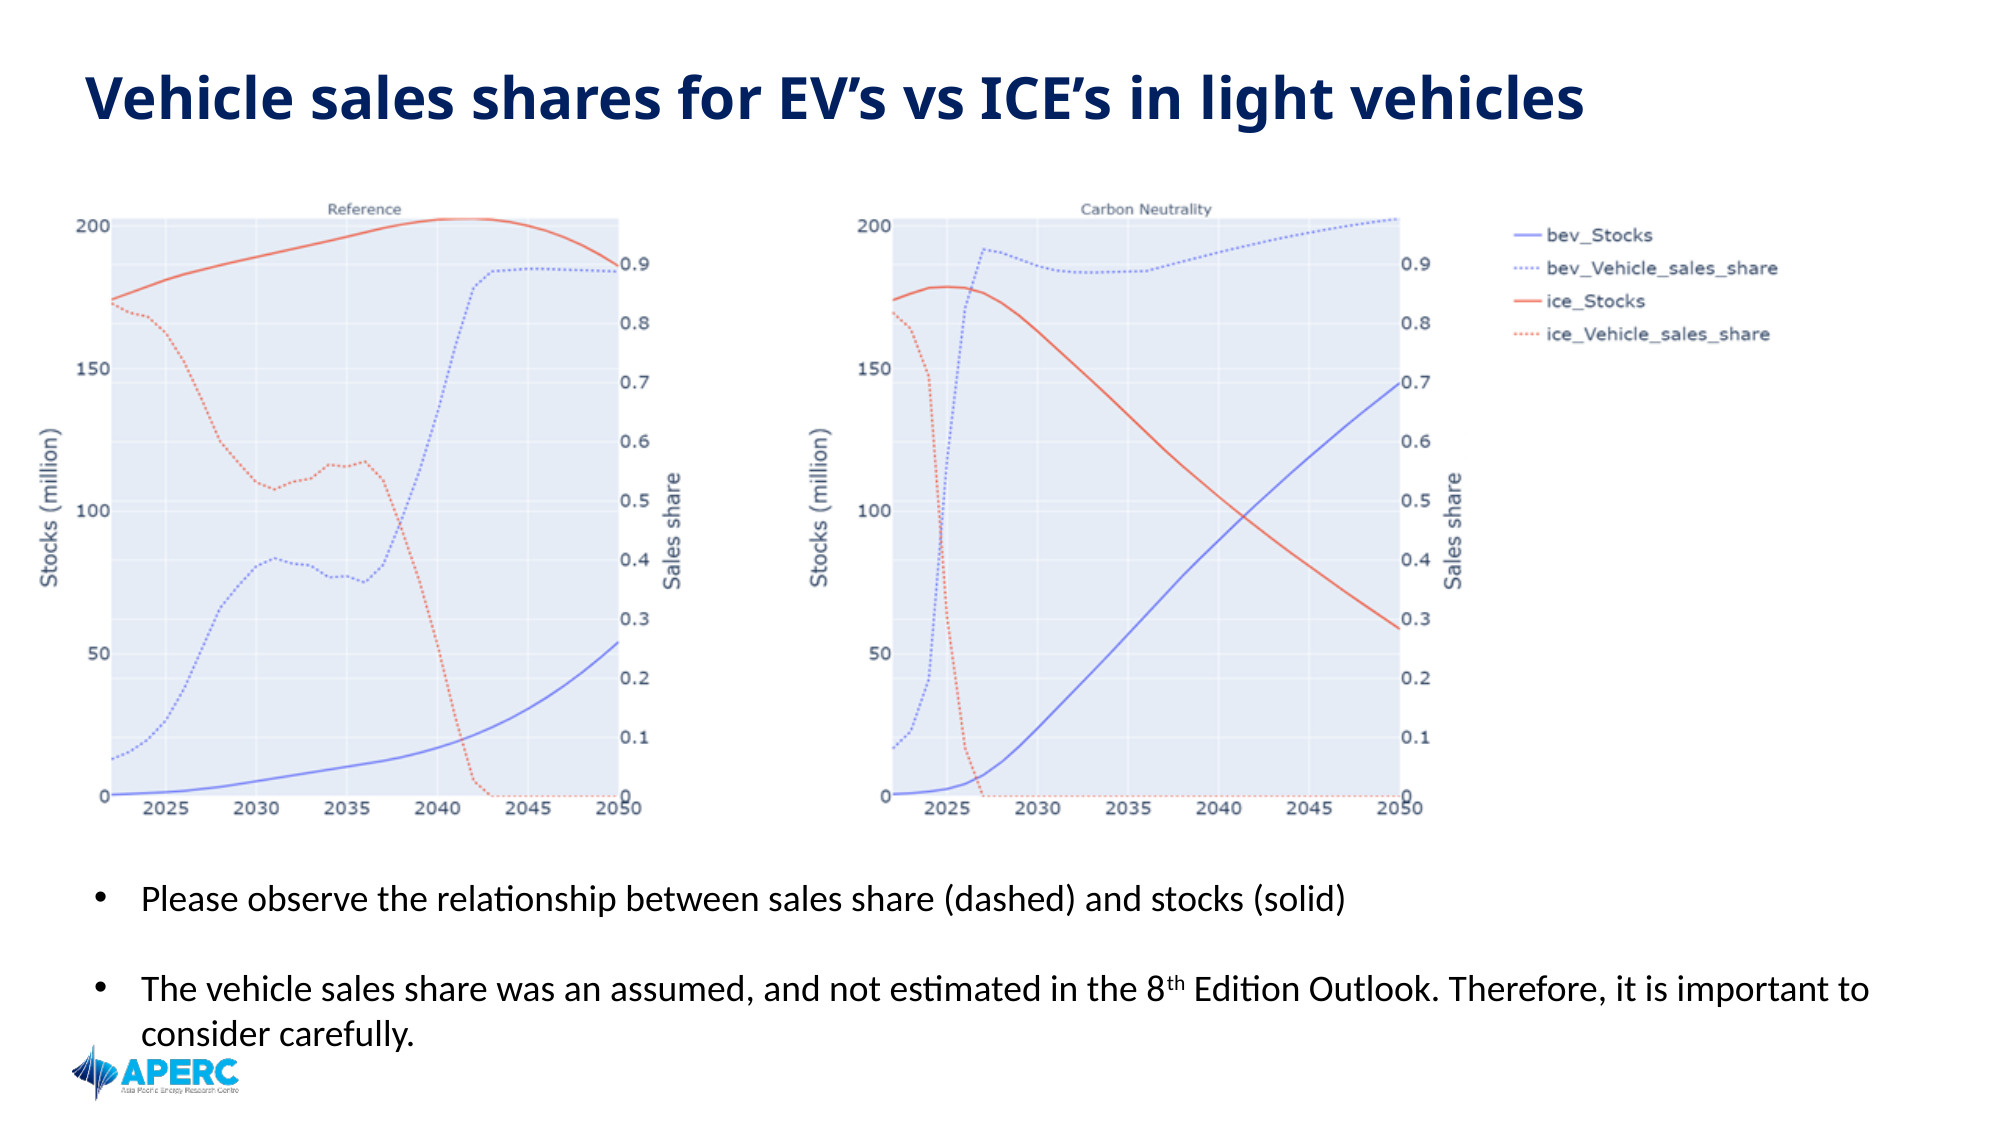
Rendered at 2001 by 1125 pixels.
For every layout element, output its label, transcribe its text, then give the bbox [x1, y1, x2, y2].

text_box Please observe the relationship between sales share (dashed) and stocks (solid) The vehicle sales share was an assumed, and not estimated in the 8th Edition Outlook. Therefore, it is important to consider carefully. [79, 866, 1921, 1062]
picture [35, 182, 1790, 852]
picture [70, 1042, 241, 1103]
title Vehicle sales shares for EV’s vs ICE’s in light vehicles [70, 51, 1930, 140]
